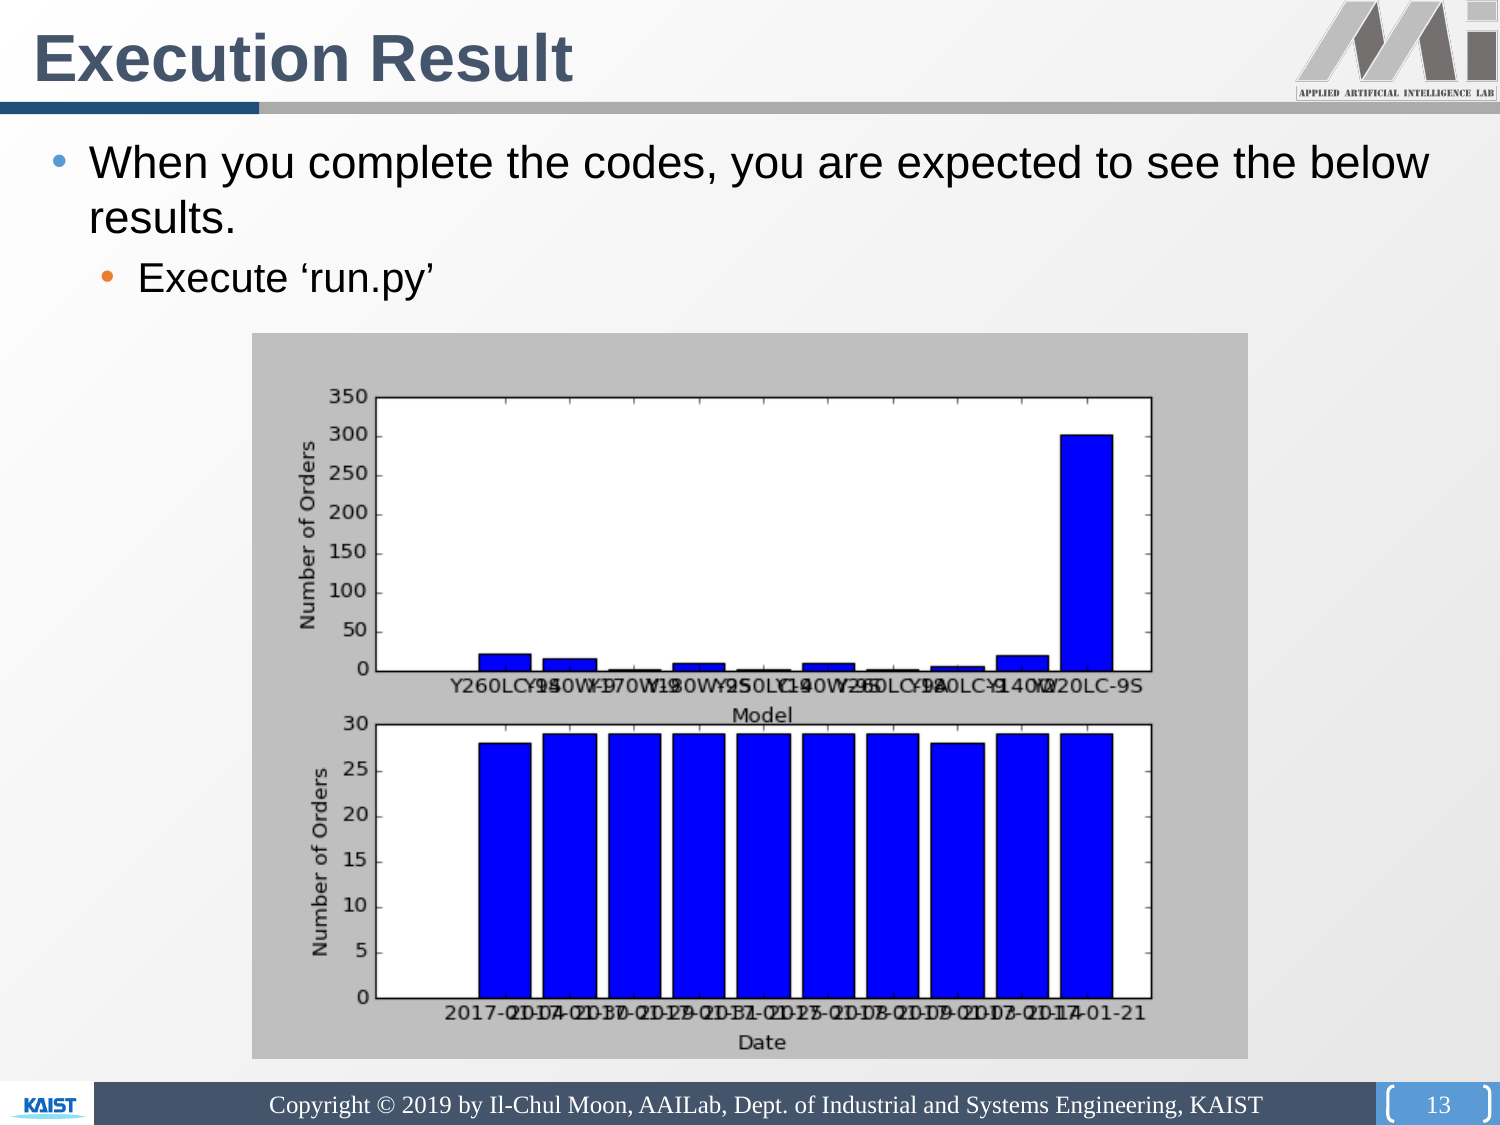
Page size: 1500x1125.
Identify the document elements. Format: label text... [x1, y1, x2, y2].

picture [0, 1081, 94, 1125]
list When you complete the codes, you are expected to see the below results. Execute ‘run.py’ [17, 125, 1483, 1059]
slide_number 13 [1386, 1084, 1492, 1123]
list Execution Result [0, 7, 1429, 91]
picture [251, 333, 1249, 1060]
picture [1293, 0, 1500, 105]
